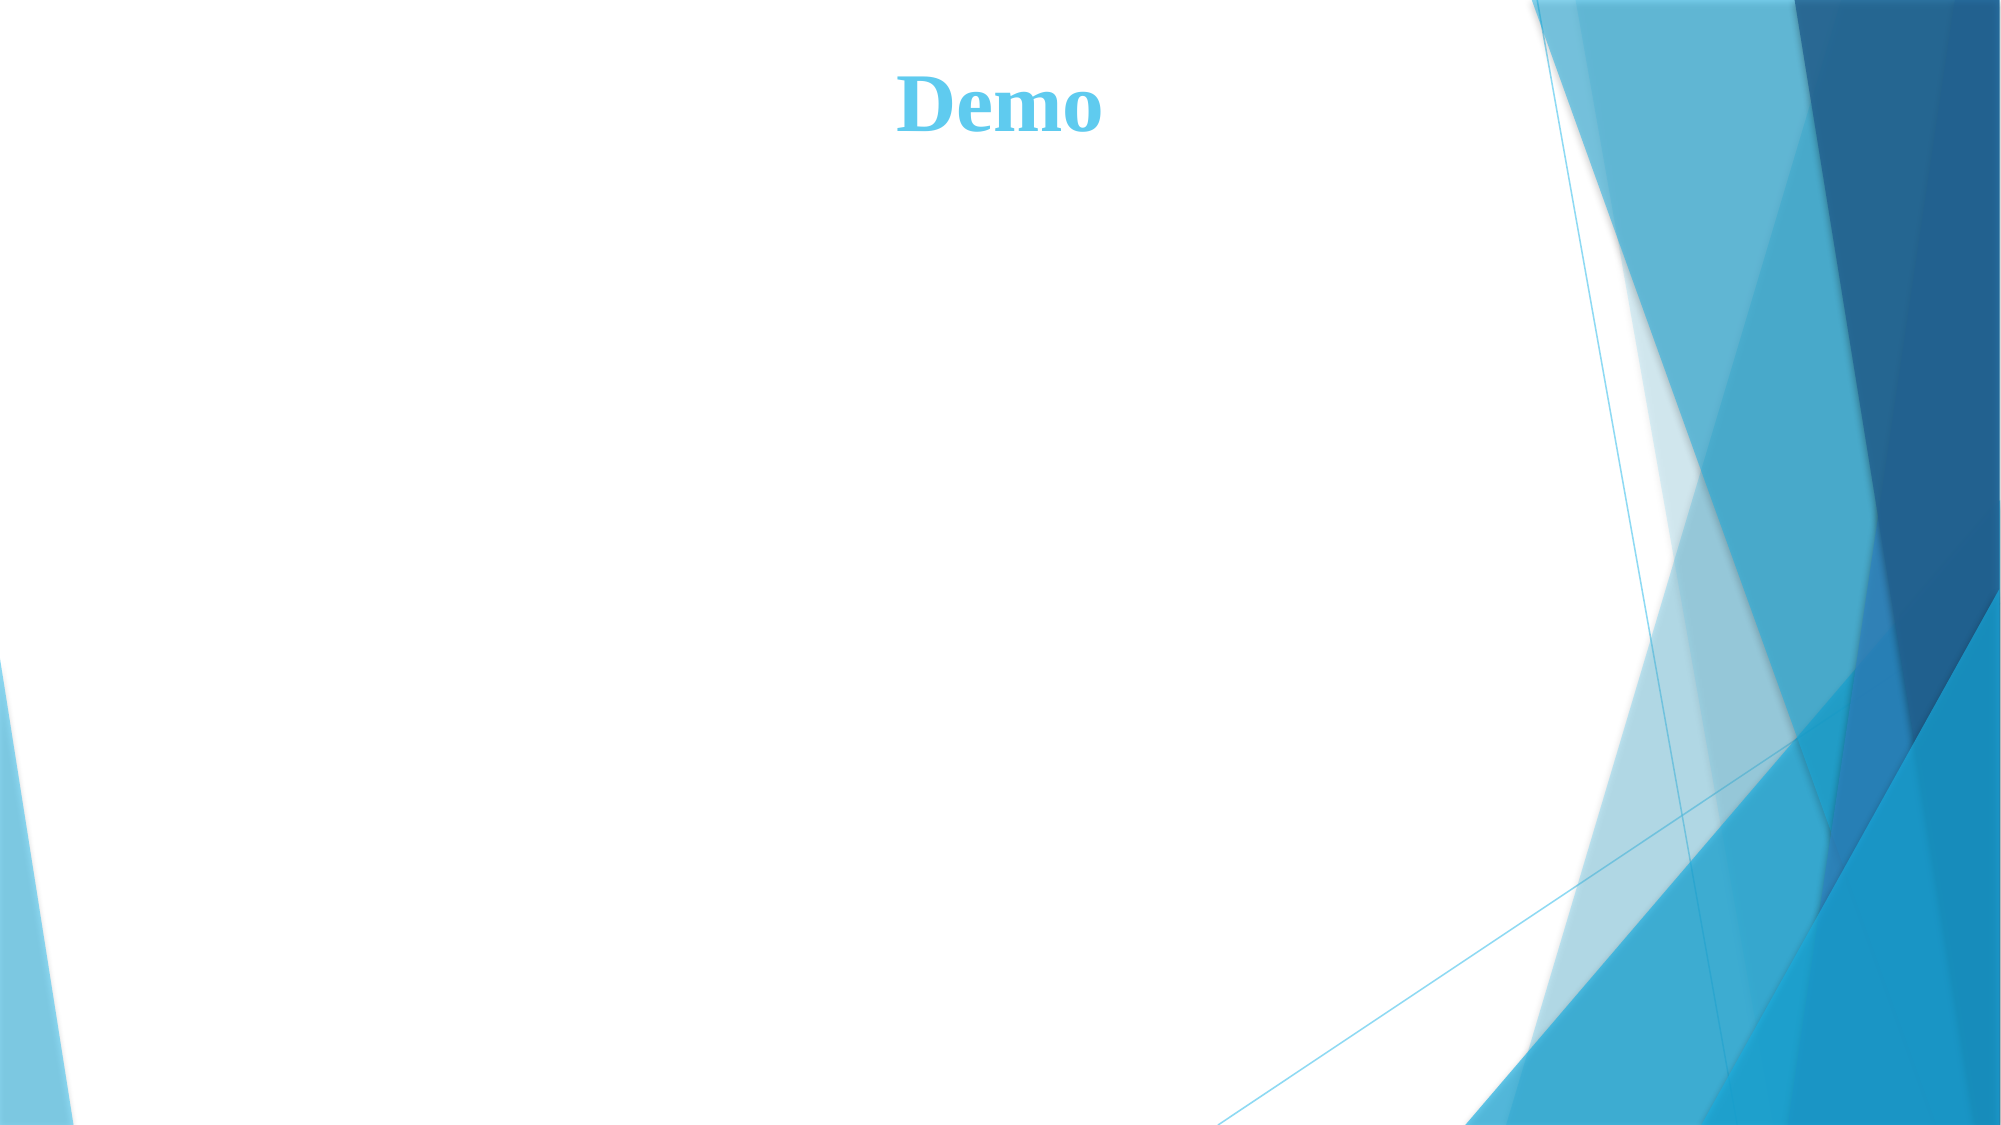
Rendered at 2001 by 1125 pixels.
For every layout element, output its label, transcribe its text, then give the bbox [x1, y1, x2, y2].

title Demo [0, 40, 2000, 229]
